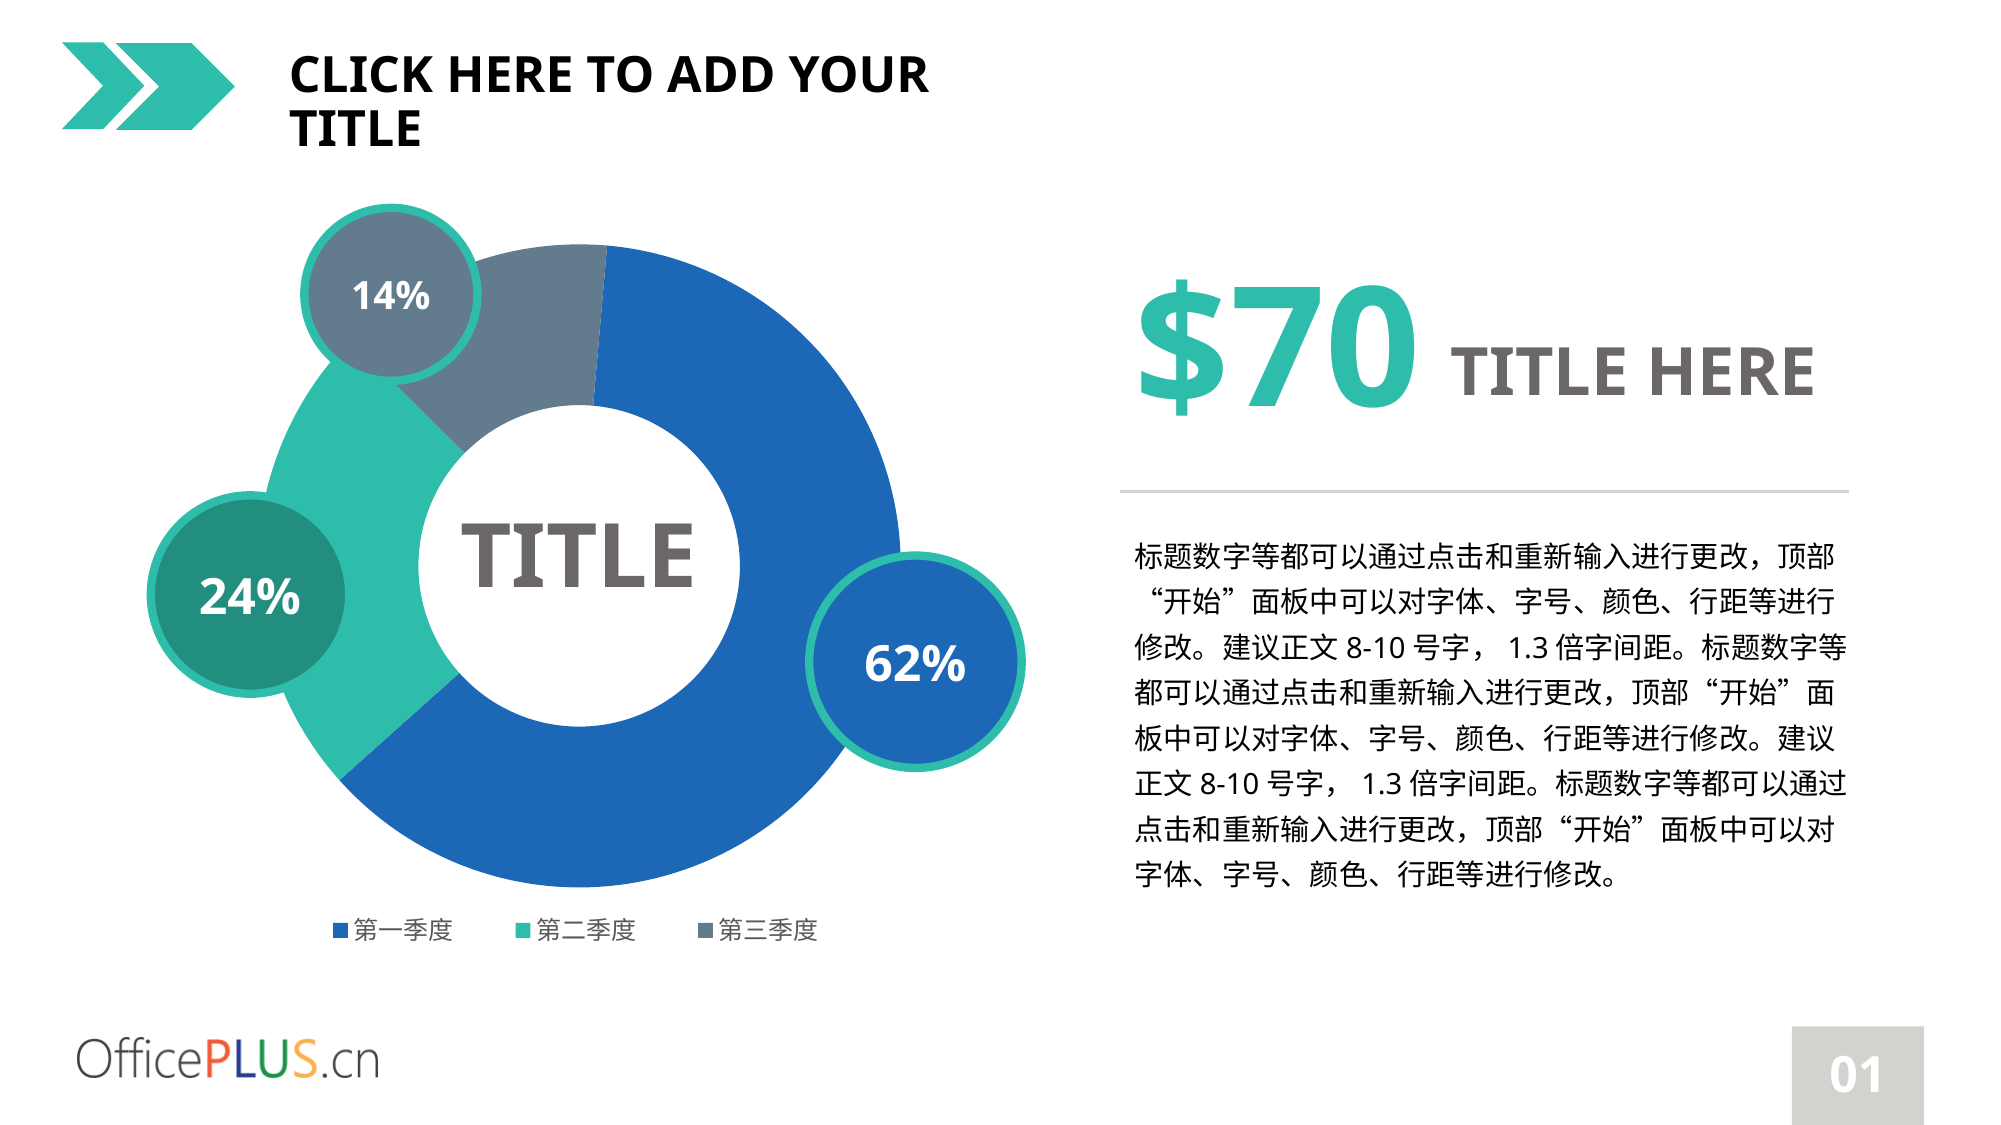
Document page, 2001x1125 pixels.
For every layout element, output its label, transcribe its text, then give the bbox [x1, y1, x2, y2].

text_box $70 [1159, 232, 1436, 447]
text_box 14% [332, 206, 450, 229]
list 01 [1791, 1026, 1924, 1125]
text_box TITLE HERE [1435, 321, 1870, 417]
text_box 标题数字等都可以通过点击和重新输入进行更改，顶部“开始”面板中可以对字体、字号、颜色、行距等进行修改。建议正文8-10号字，1.3倍字间距。标题数字等都可以通过点击和重新输入进行更改，顶部“开始”面板中可以对字体、字号、颜色、行距等进行修改。建议正文8-10号字，1.3倍字间距。标题数字等都可以通过点击和重新输入进行更改，顶部“开始”面板中可以对字体、字号、颜色、行距等进行修改。 [1159, 520, 1870, 899]
list CLICK HERE TO ADD YOUR TITLE [274, 42, 1073, 130]
picture [77, 1037, 378, 1078]
chart [0, 229, 1159, 960]
